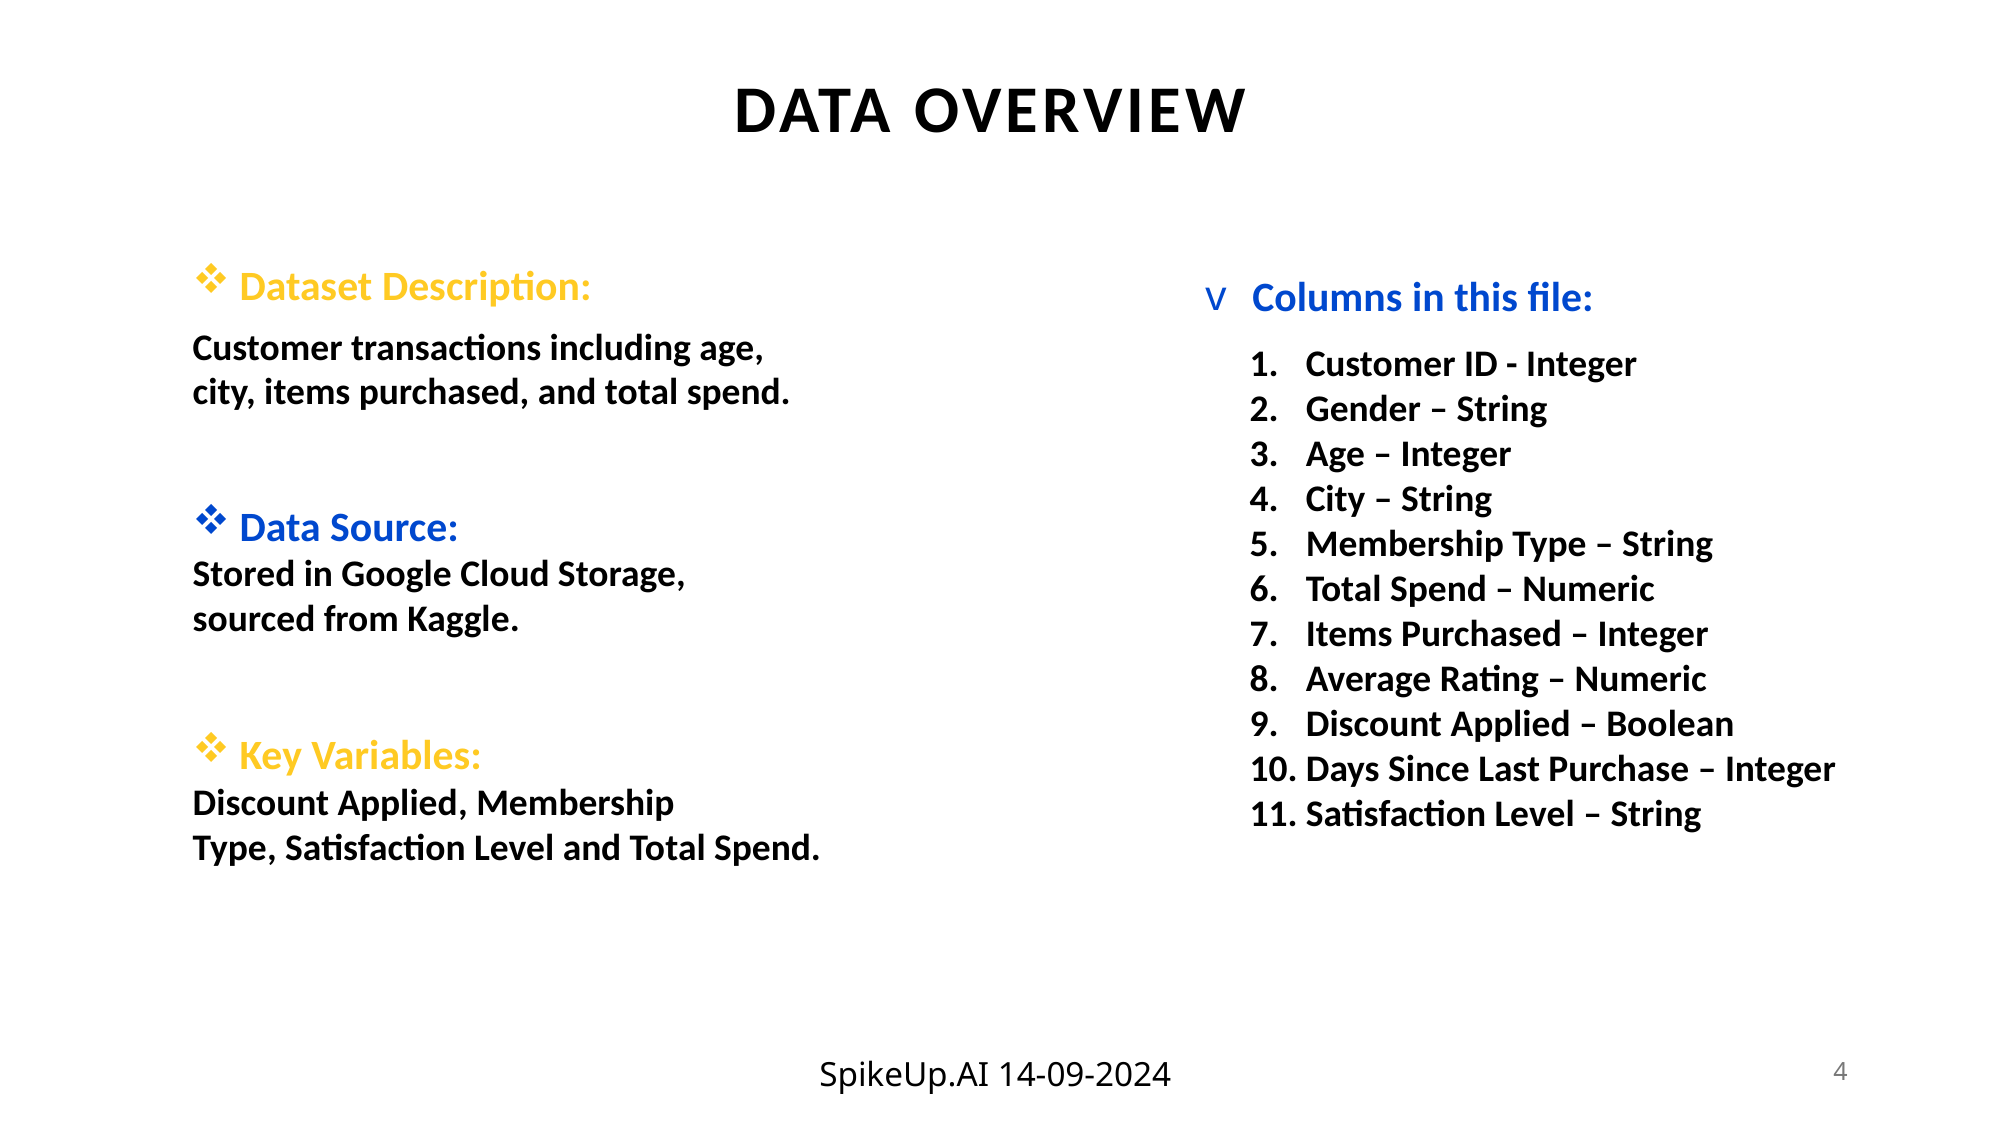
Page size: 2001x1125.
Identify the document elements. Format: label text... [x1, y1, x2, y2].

text_box Columns in this file:​ [1190, 261, 1641, 327]
text_box Key Variables: Discount Applied, Membership Type, Satisfaction Level and Total Spend. [192, 702, 839, 868]
text_box Data Source: Stored in Google Cloud Storage, sourced from Kaggle. [192, 474, 808, 640]
text_box Data Overview [77, 65, 1923, 164]
slide_number 4 [1412, 1042, 1863, 1103]
footer SpikeUp.AI 14-09-2024 [662, 1042, 1338, 1103]
text_box Customer ID - Integer Gender – String Age – Integer City – String Membership Type – String Total Spend – Numeric Items Purchased – Integer Average Rating – Numeric Discount Applied – Boolean Days Since Last Purchase – Integer Satisfaction Level – String [1234, 331, 1883, 842]
text_box Dataset Description: Customer transactions including age, city, items purchased, and total spend. [192, 234, 808, 413]
